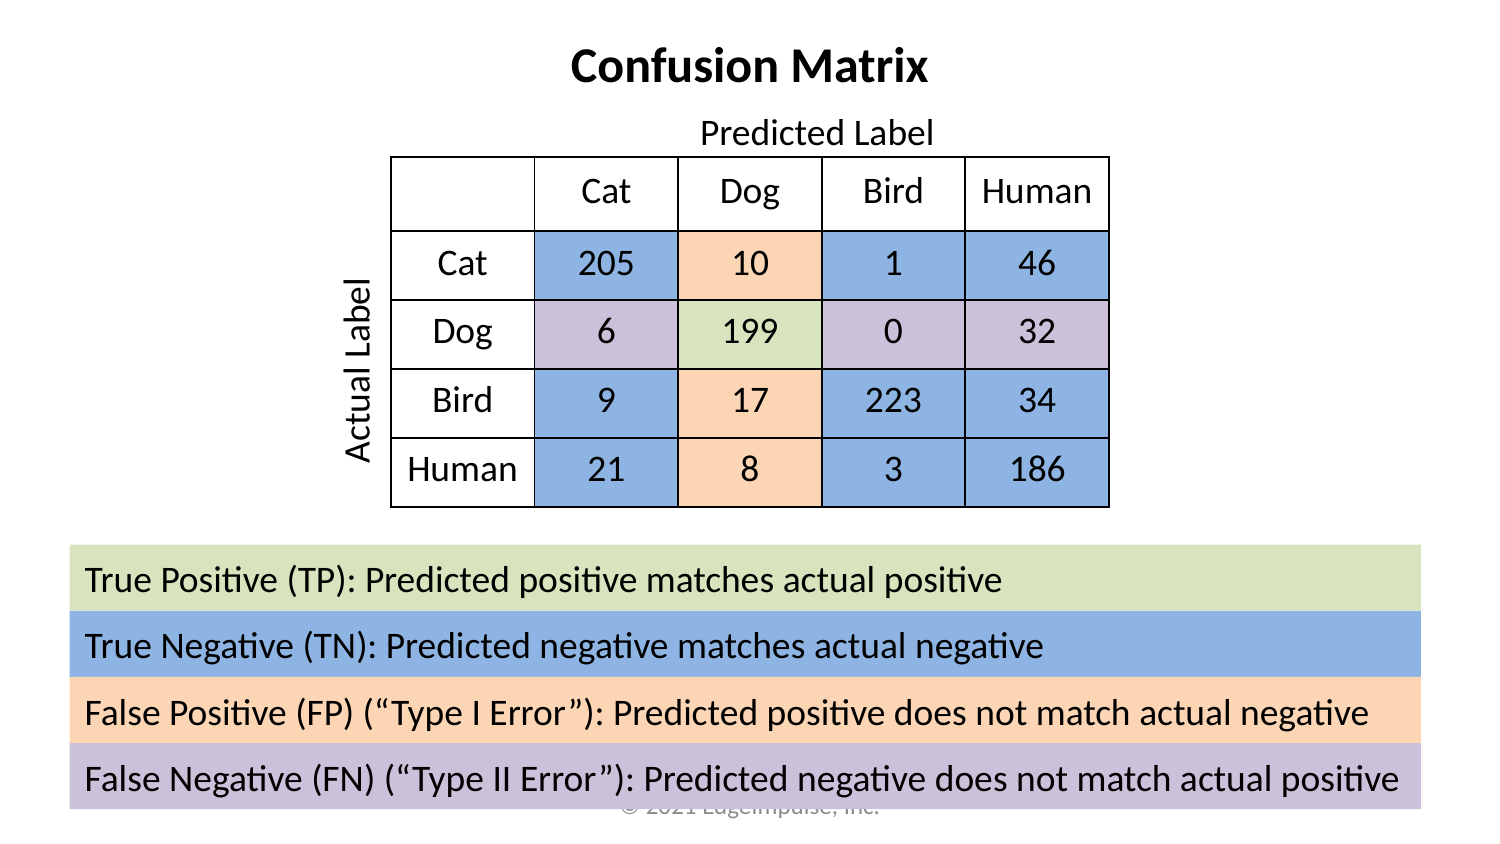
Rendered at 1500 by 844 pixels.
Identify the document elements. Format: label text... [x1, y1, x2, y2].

table_cell 17 [679, 370, 821, 437]
table_header [392, 158, 534, 230]
text_box Predicted Label [685, 100, 950, 161]
table_header Cat [535, 158, 677, 230]
table_cell 34 [966, 370, 1108, 437]
text_box Confusion Matrix [556, 24, 944, 100]
table_cell 21 [535, 439, 677, 506]
table_cell Dog [392, 301, 534, 368]
text_box Actual Label [324, 262, 385, 478]
table_header Dog [679, 158, 821, 230]
text_box False Negative (FN) (“Type II Error”): Predicted negative does not match actual positive [69, 743, 1421, 810]
table_cell 205 [535, 232, 677, 299]
table_cell Bird [392, 370, 534, 437]
table_cell 32 [966, 301, 1108, 368]
table_cell 6 [535, 301, 677, 368]
table_cell 199 [679, 301, 821, 368]
table_cell 3 [823, 439, 964, 506]
table_cell 10 [679, 232, 821, 299]
table_cell Human [392, 439, 534, 506]
table_cell 46 [966, 232, 1108, 299]
table_header Human [966, 158, 1108, 230]
table_cell Cat [392, 232, 534, 299]
table_cell 8 [679, 439, 821, 506]
table_cell 223 [823, 370, 964, 437]
text_box True Positive (TP): Predicted positive matches actual positive [69, 544, 1421, 610]
text_box True Negative (TN): Predicted negative matches actual negative [69, 610, 1421, 676]
table_header Bird [823, 158, 964, 230]
footer © 2021 EdgeImpulse, Inc. [512, 782, 988, 827]
table_cell 0 [823, 301, 964, 368]
text_box False Positive (FP) (“Type I Error”): Predicted positive does not match actual negative [69, 676, 1421, 743]
table_cell 186 [966, 439, 1108, 506]
table_cell 1 [823, 232, 964, 299]
table_cell 9 [535, 370, 677, 437]
